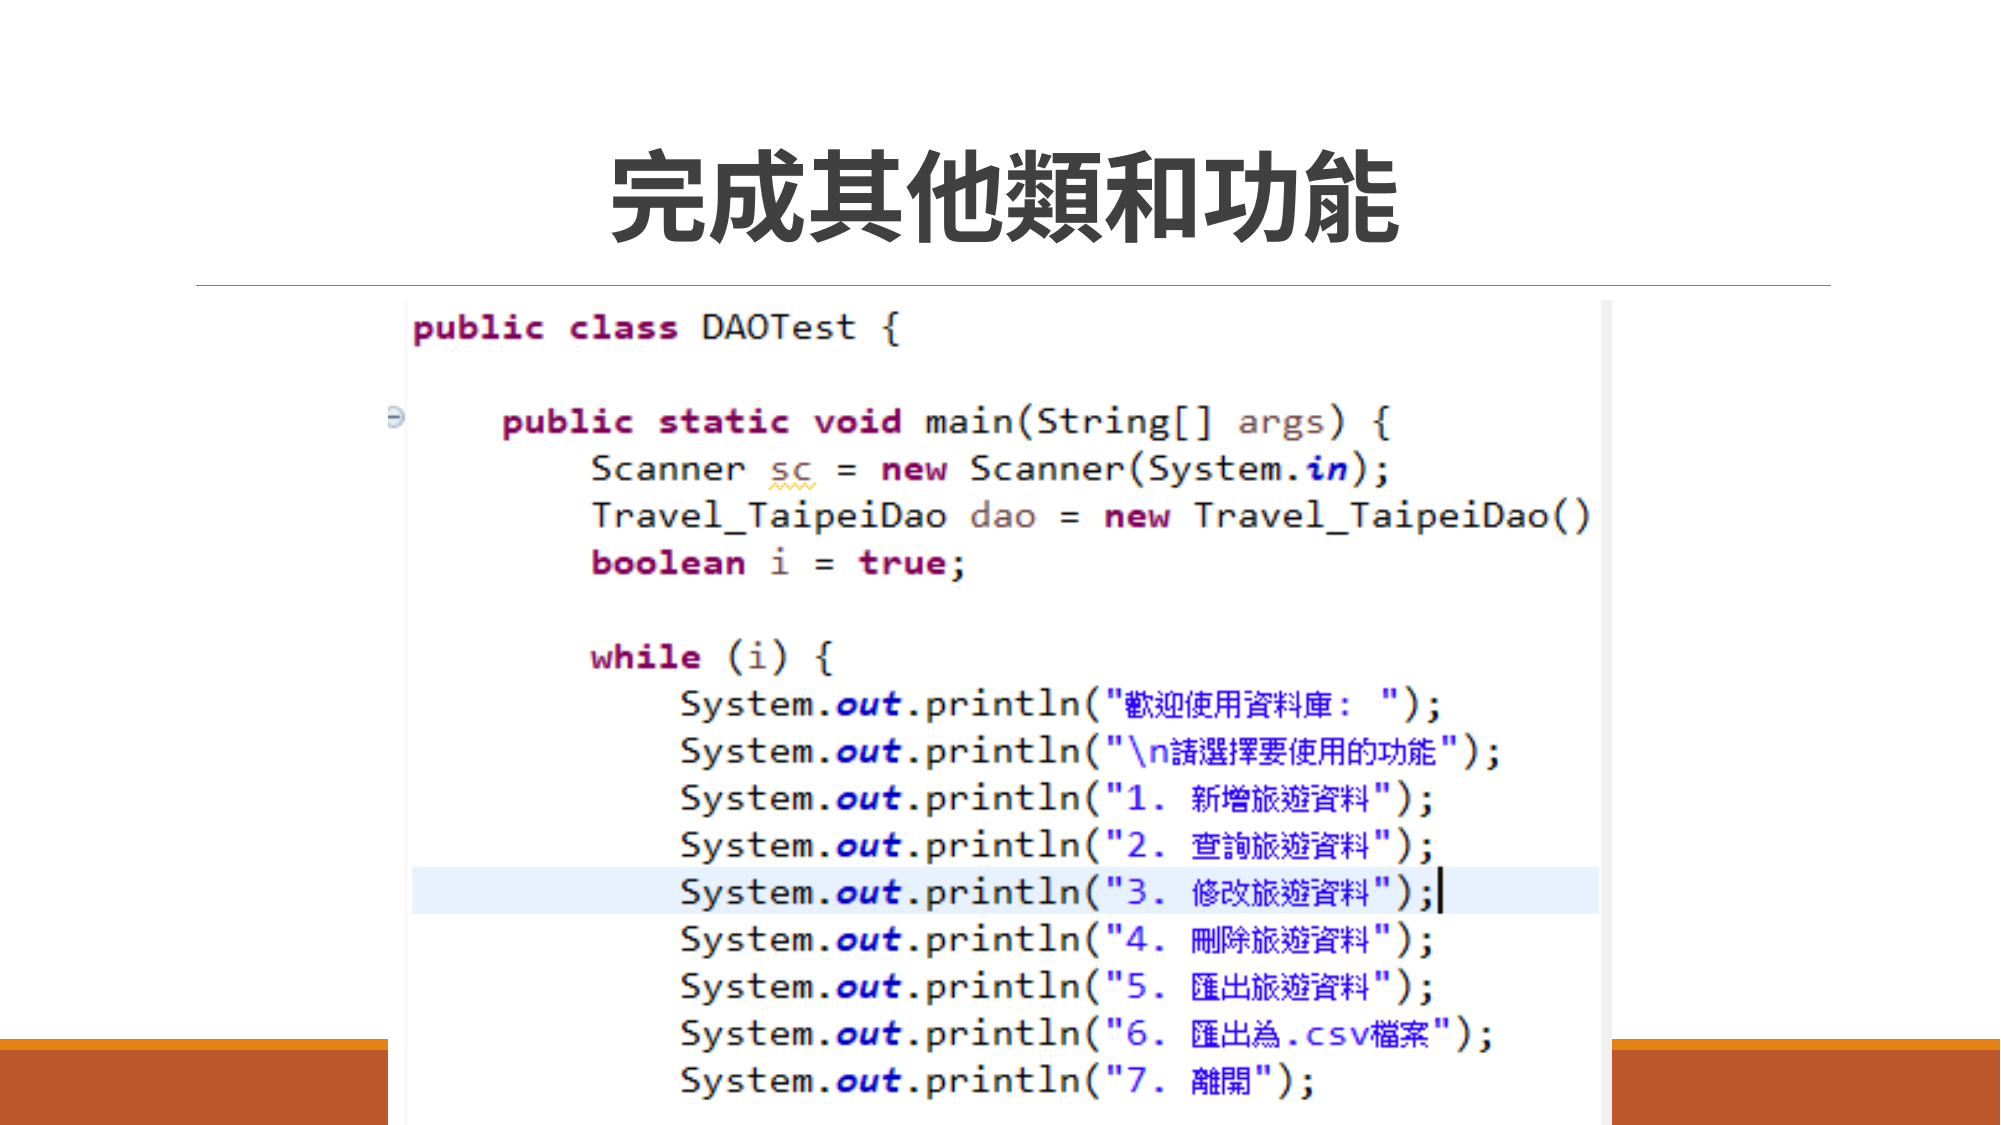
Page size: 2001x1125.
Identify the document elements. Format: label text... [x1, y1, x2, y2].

title 完成其他類和功能 [180, 24, 1830, 263]
picture [387, 299, 1612, 1125]
